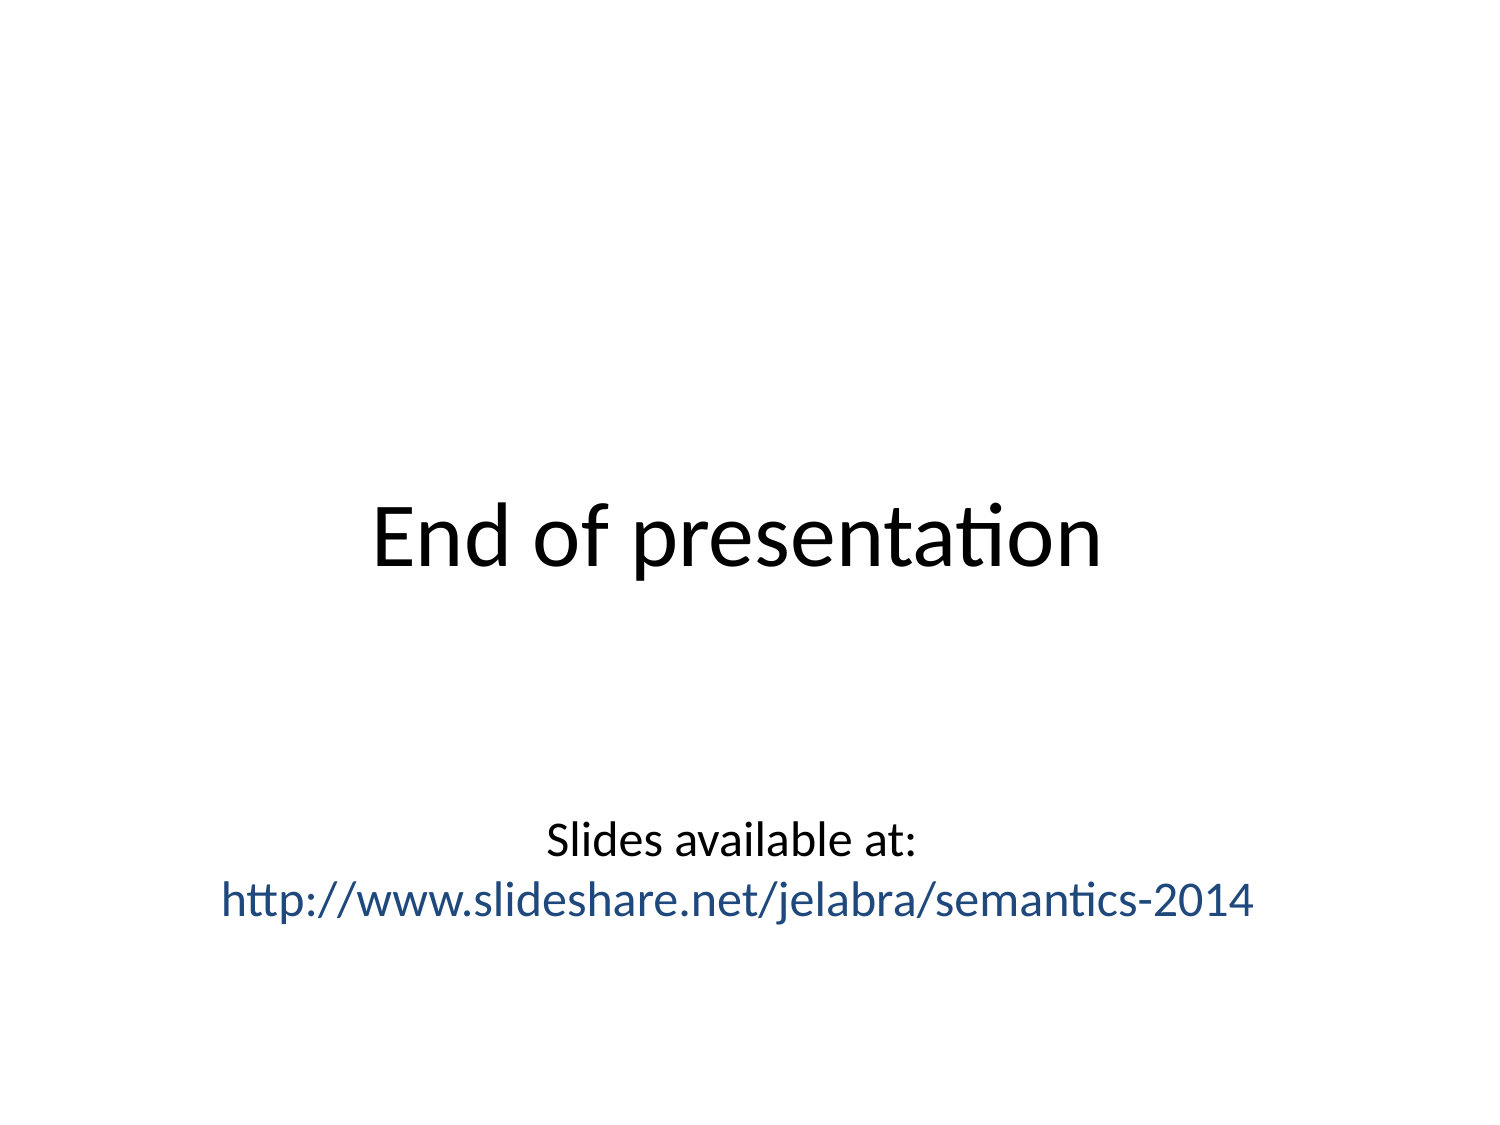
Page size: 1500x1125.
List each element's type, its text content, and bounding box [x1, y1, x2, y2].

text_box Slides available at: http://www.slideshare.net/jelabra/semantics-2014 [206, 798, 1270, 934]
title End of presentation [100, 408, 1376, 651]
